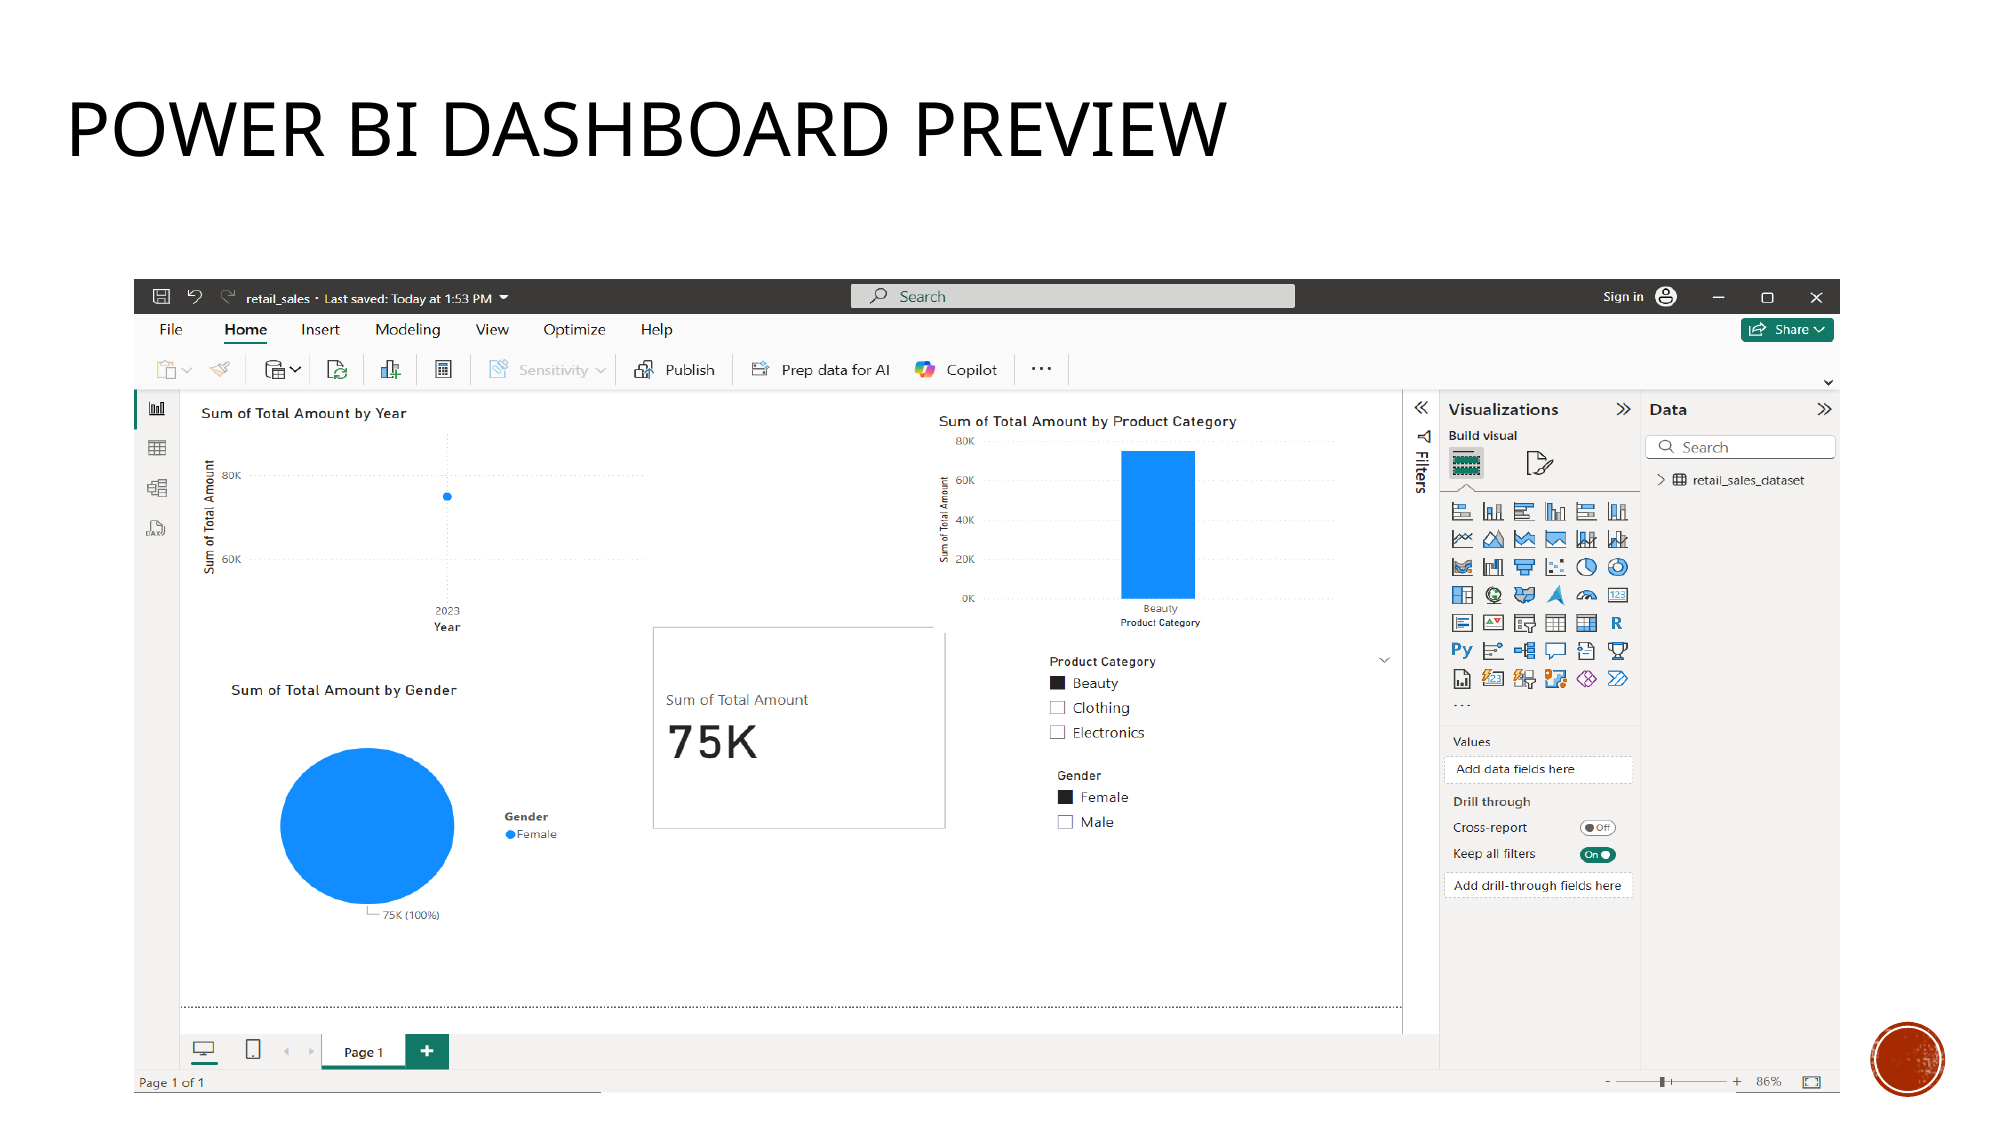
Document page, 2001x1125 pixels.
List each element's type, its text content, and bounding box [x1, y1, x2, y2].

title Power bi dashboard preview [50, 0, 1701, 264]
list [136, 280, 1838, 1091]
